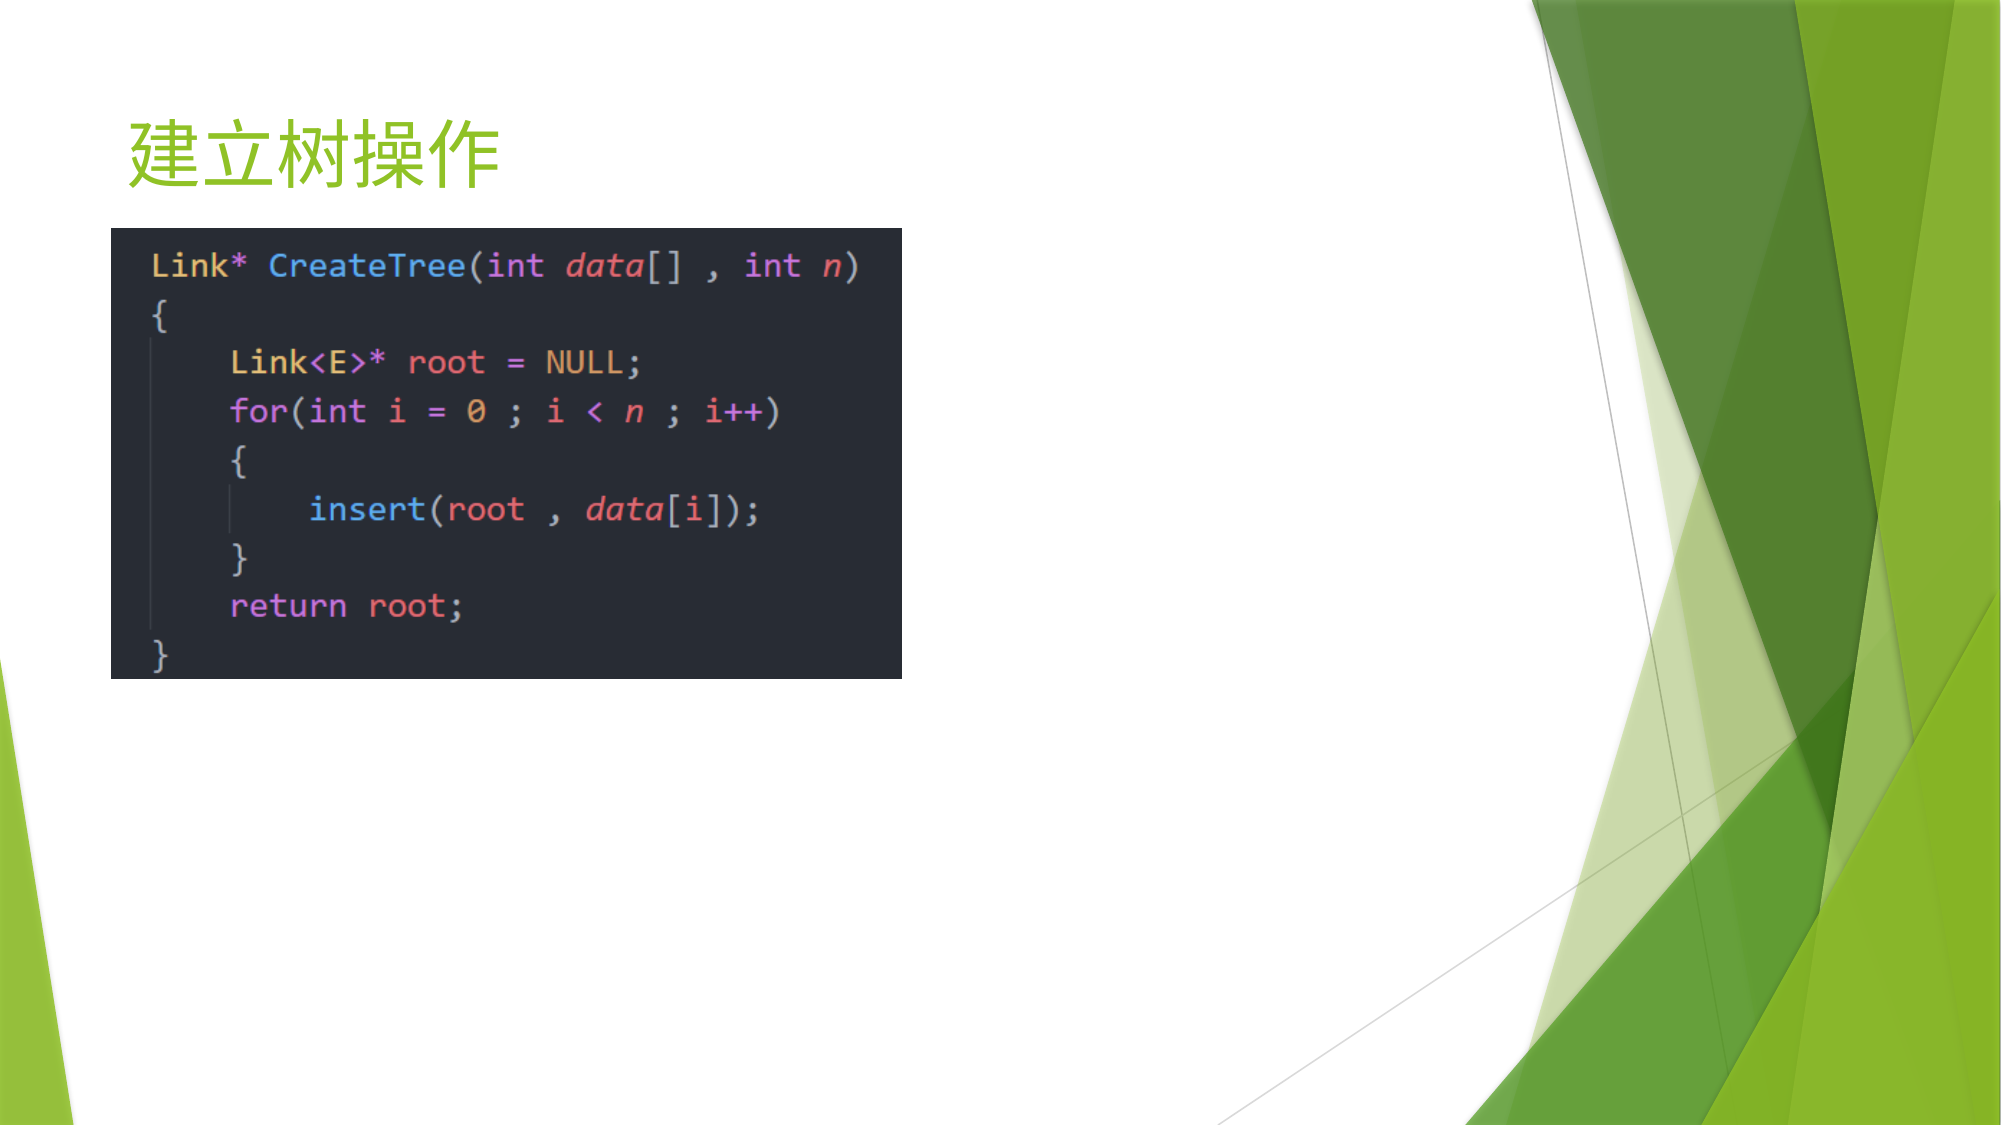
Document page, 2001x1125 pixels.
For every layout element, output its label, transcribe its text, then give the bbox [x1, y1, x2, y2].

picture [110, 227, 902, 679]
title 建立树操作 [111, 99, 1522, 317]
